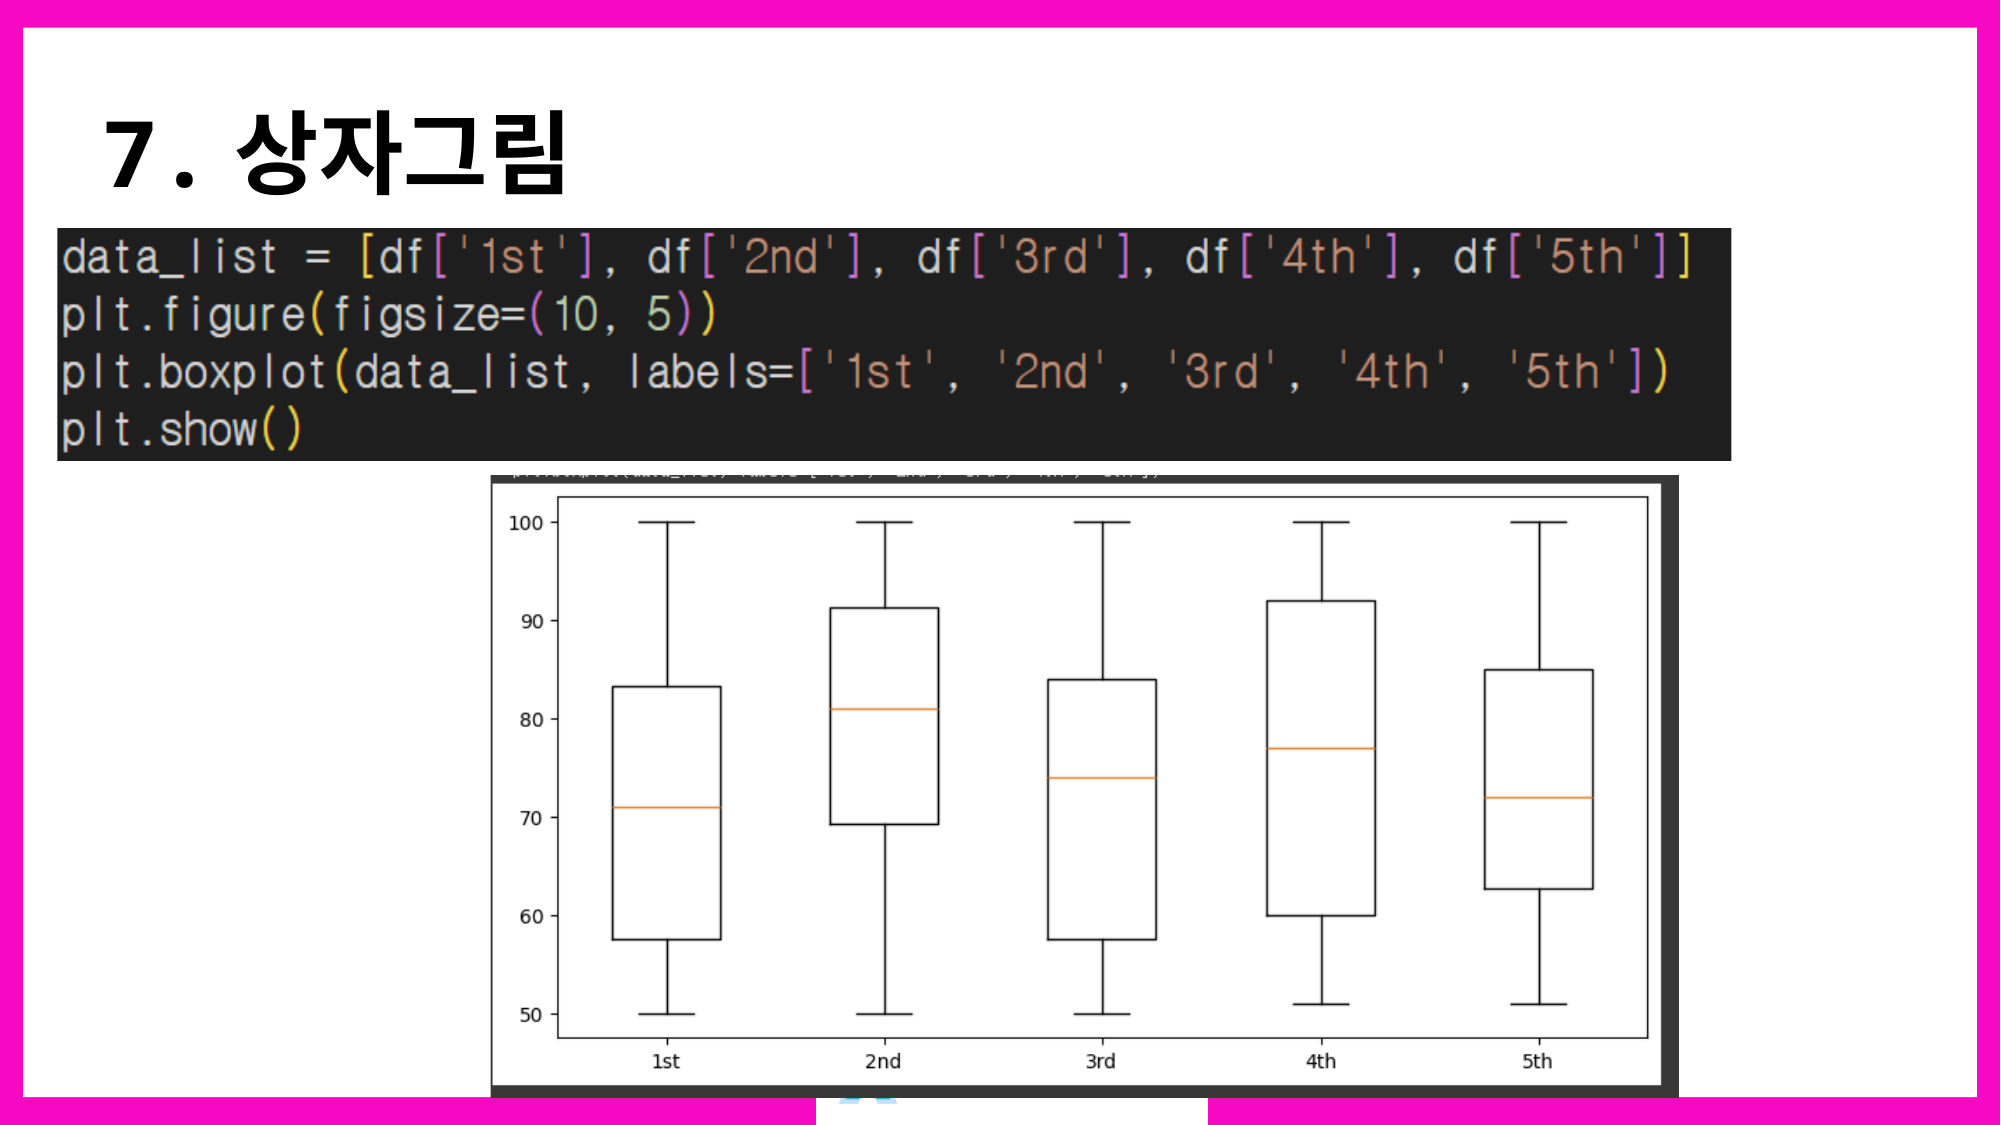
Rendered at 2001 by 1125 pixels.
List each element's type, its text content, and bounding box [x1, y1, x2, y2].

text_box 7.상자그림 [88, 87, 588, 213]
picture [490, 475, 1680, 1125]
picture [57, 228, 1732, 461]
